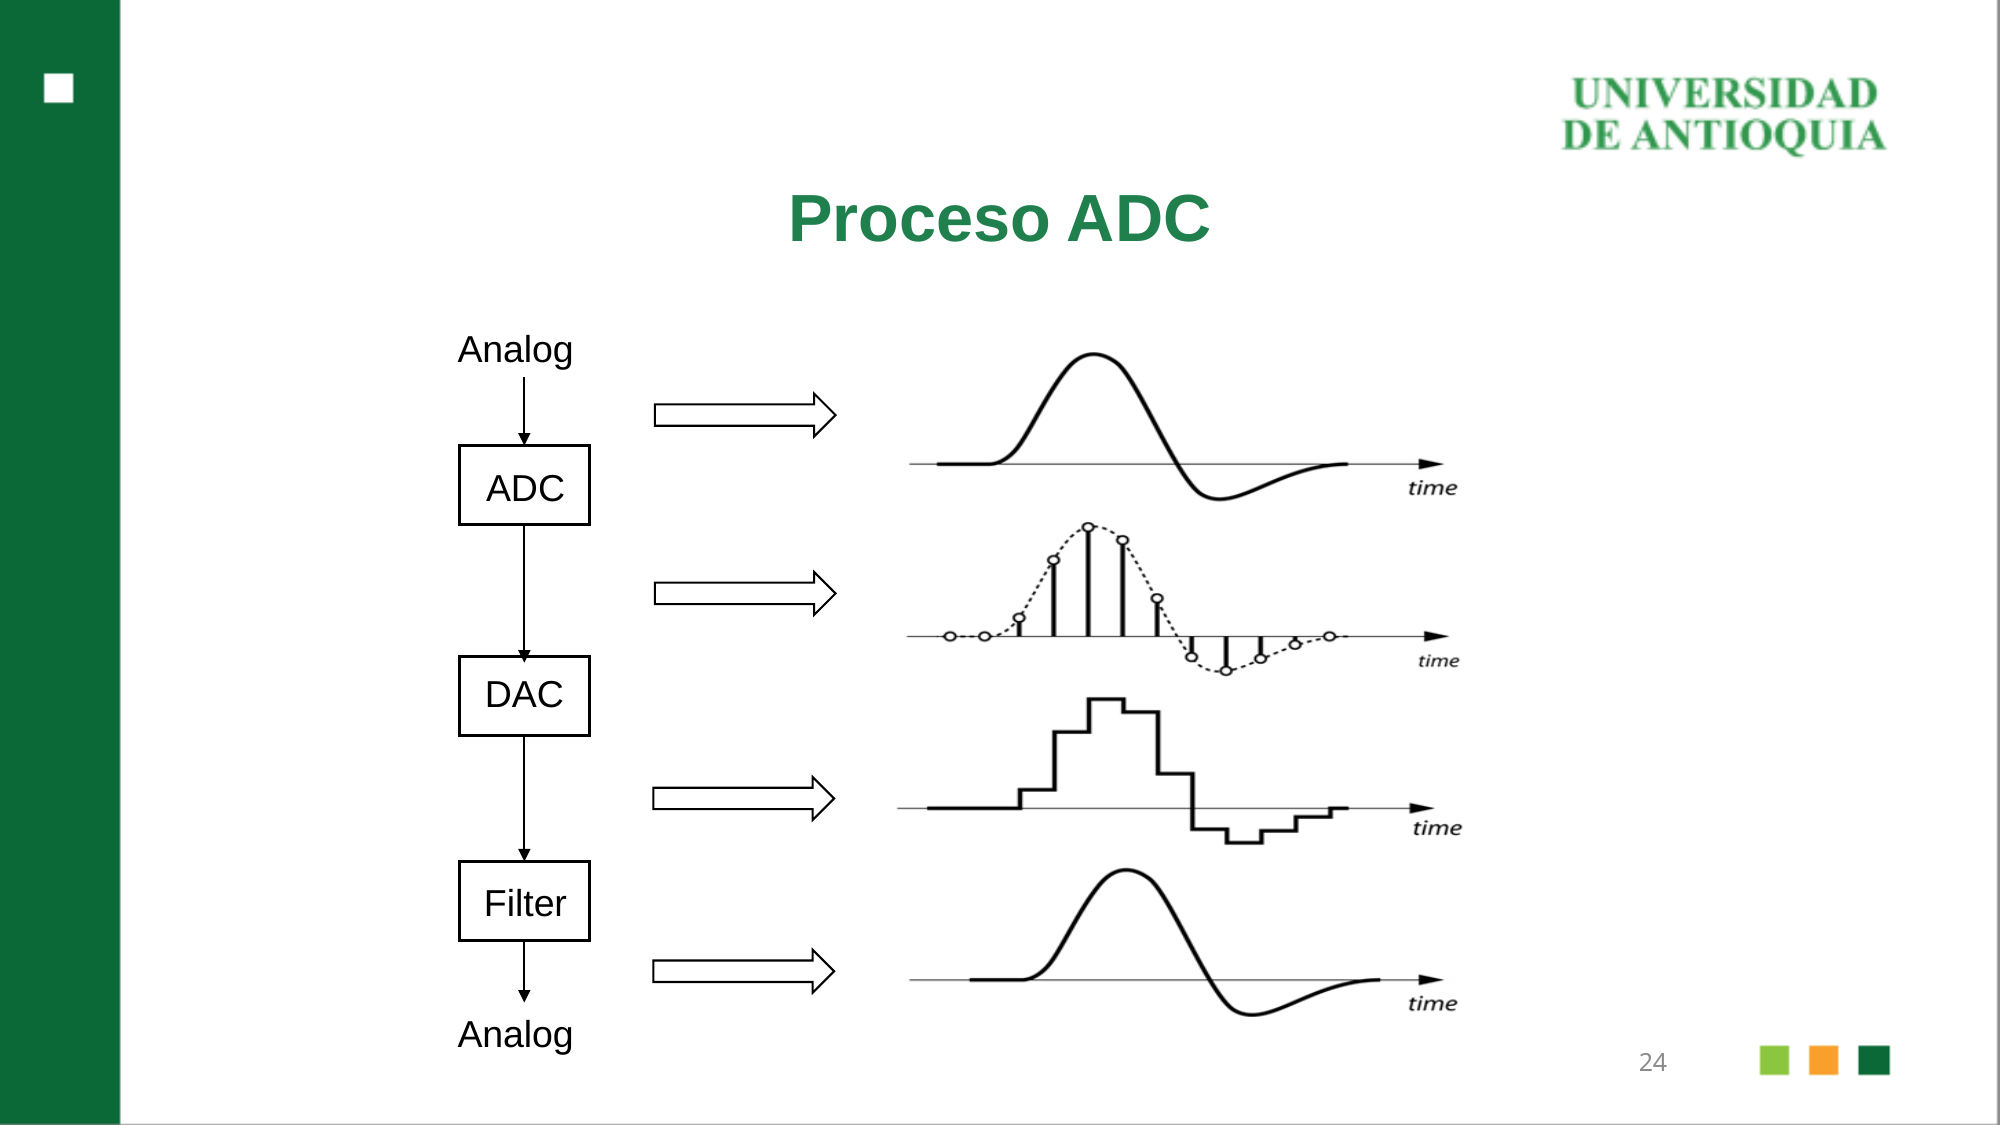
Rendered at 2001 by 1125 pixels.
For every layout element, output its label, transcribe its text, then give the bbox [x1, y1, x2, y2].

picture [0, 0, 2000, 1125]
text_box Proceso ADC [328, 167, 1672, 263]
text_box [442, 294, 1558, 1064]
text_box 24 [1623, 1033, 1840, 1093]
